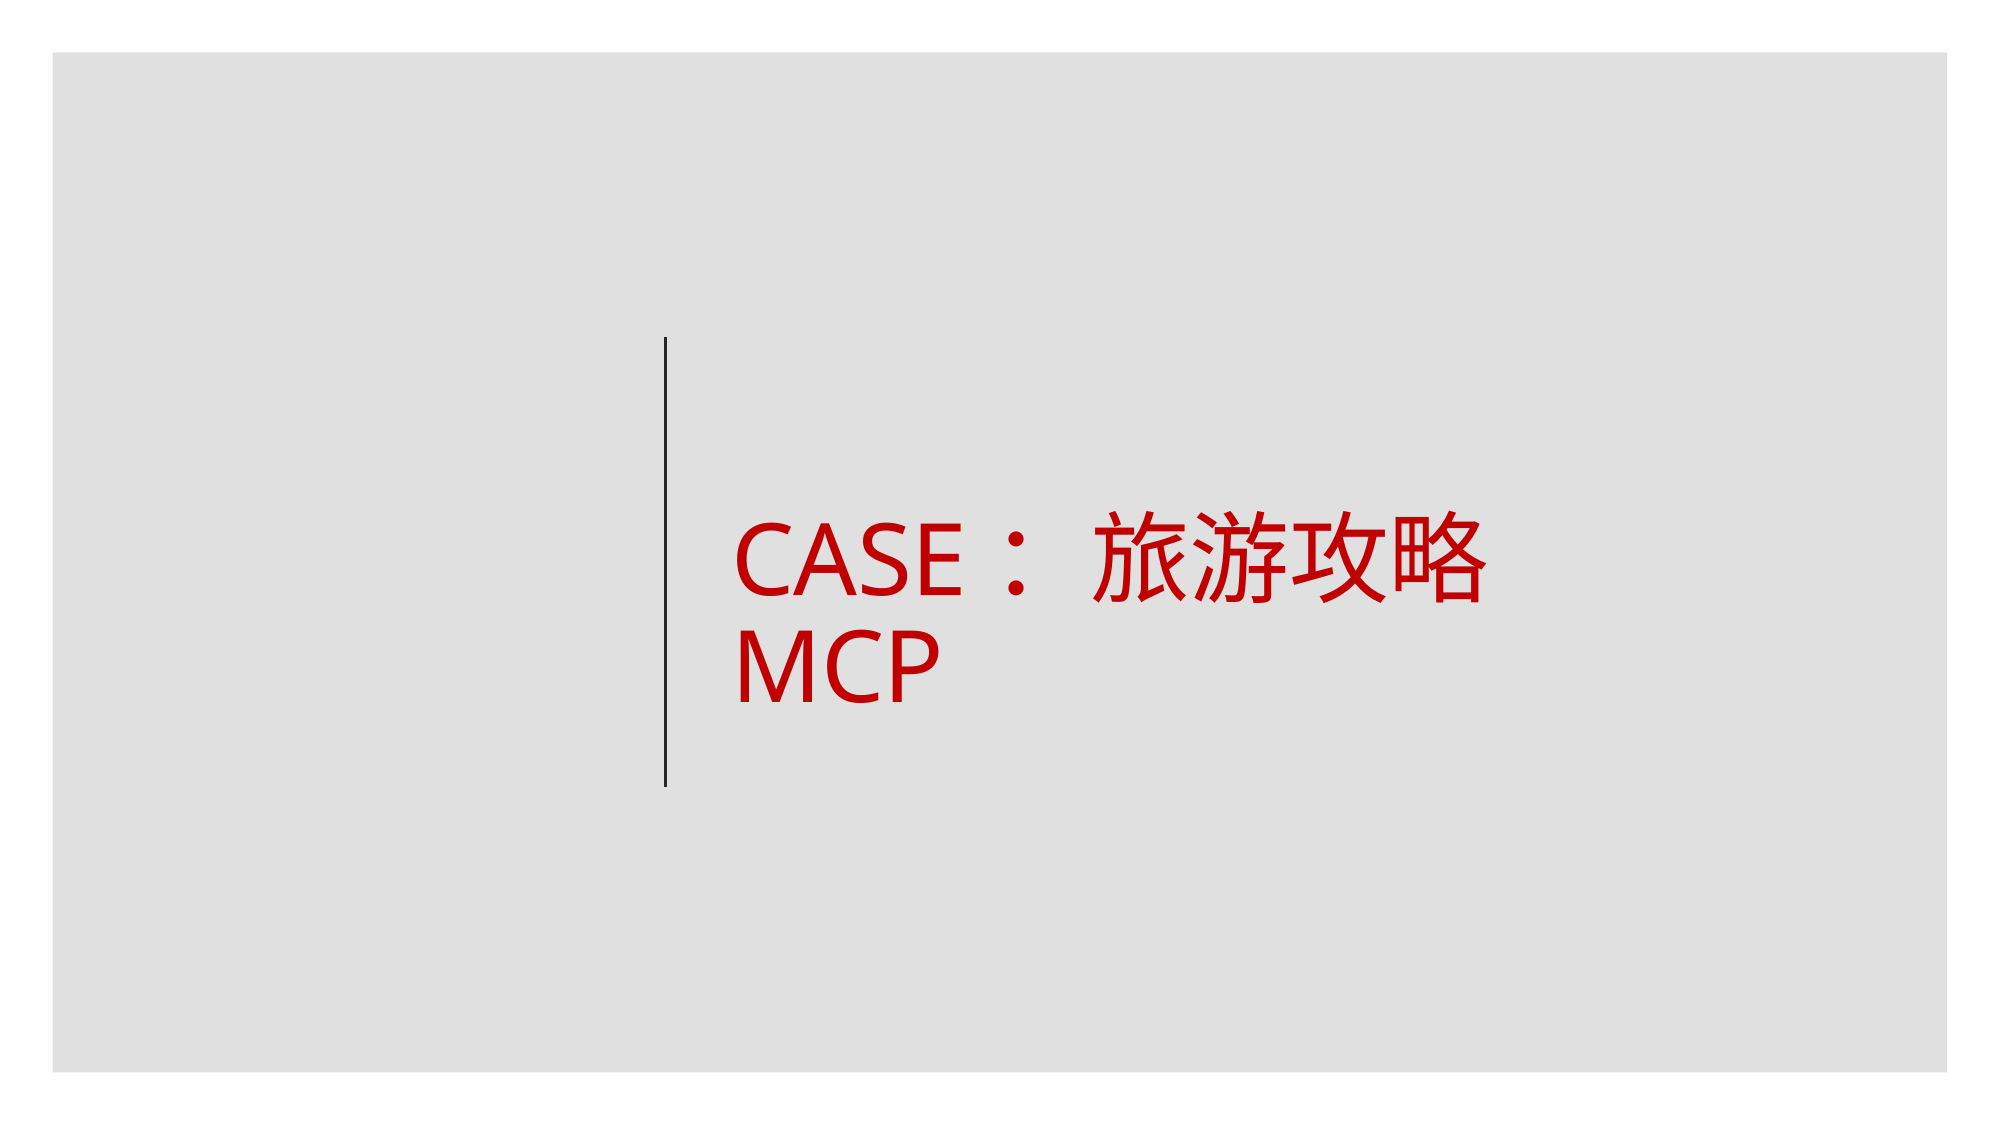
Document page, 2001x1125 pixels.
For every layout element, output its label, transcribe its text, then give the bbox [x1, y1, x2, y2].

text_box CASE：旅游攻略MCP [729, 507, 1622, 619]
text_box [52, 52, 1948, 1073]
